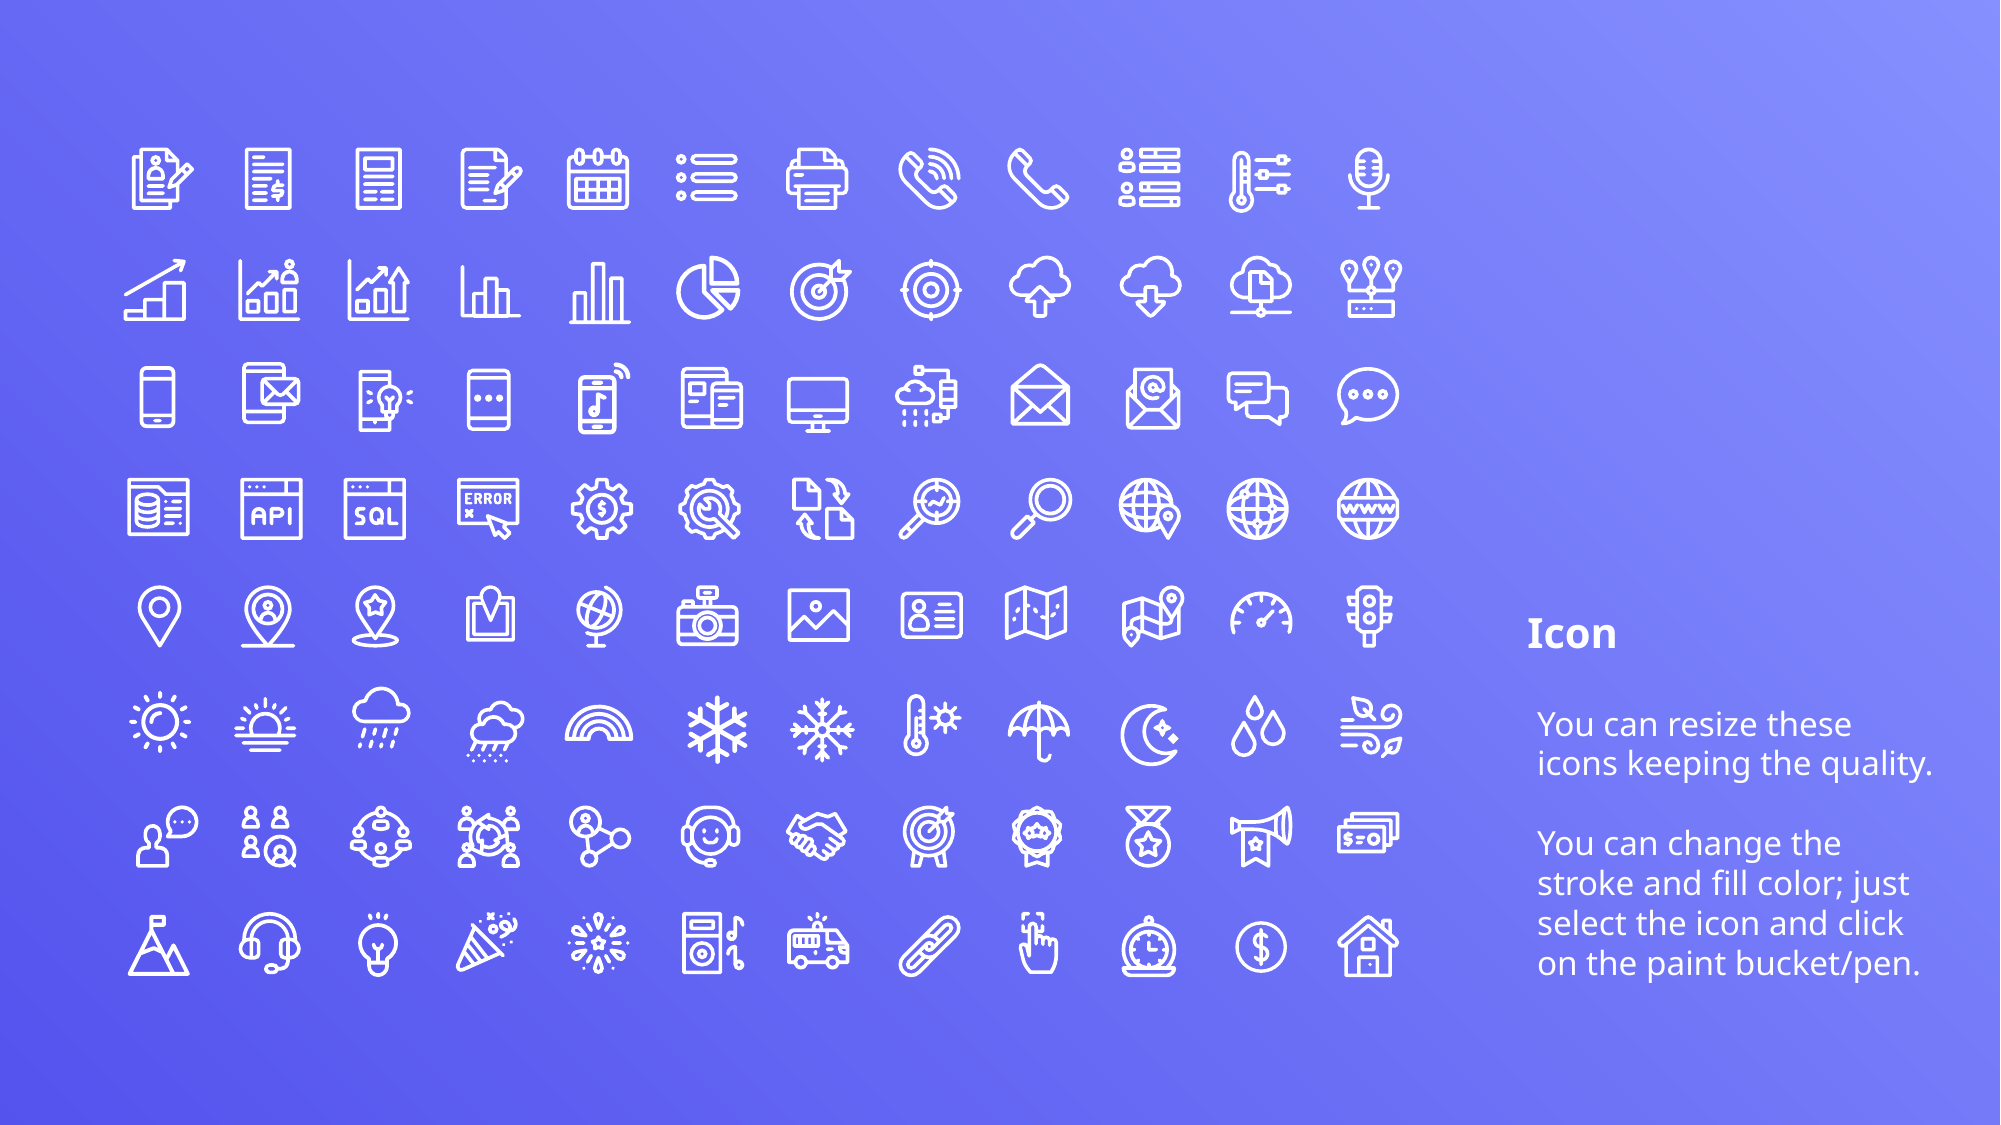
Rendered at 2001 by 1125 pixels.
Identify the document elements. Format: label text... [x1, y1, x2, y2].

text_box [233, 695, 298, 752]
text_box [1003, 584, 1068, 641]
text_box [242, 362, 301, 425]
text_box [575, 584, 623, 649]
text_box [785, 375, 850, 434]
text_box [1234, 920, 1288, 974]
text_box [680, 910, 746, 975]
text_box [785, 811, 848, 862]
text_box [1124, 804, 1171, 869]
text_box [687, 695, 748, 764]
text_box [790, 258, 852, 321]
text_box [350, 584, 399, 649]
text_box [576, 361, 632, 435]
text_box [790, 476, 856, 542]
text_box [238, 911, 301, 975]
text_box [456, 804, 521, 868]
text_box [123, 258, 186, 297]
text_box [127, 689, 192, 754]
text_box [1010, 363, 1071, 426]
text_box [784, 146, 849, 211]
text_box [350, 685, 412, 750]
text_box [899, 590, 964, 639]
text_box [1229, 590, 1294, 635]
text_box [679, 804, 741, 869]
text_box [1007, 147, 1070, 210]
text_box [1119, 702, 1180, 767]
text_box [902, 805, 955, 868]
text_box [136, 584, 182, 649]
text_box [1338, 254, 1404, 319]
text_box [786, 587, 851, 642]
text_box [1008, 255, 1072, 318]
text_box Icon [1512, 599, 1879, 665]
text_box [465, 367, 511, 432]
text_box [130, 146, 195, 211]
text_box [460, 264, 522, 318]
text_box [898, 257, 963, 322]
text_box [1230, 693, 1286, 758]
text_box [348, 804, 413, 868]
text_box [1225, 370, 1290, 427]
text_box [564, 704, 634, 741]
text_box [789, 697, 855, 763]
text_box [342, 476, 407, 541]
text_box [135, 804, 199, 869]
text_box You can resize these icons keeping the quality. You can change the stroke and fill color; just select the icon and click on the paint bucket/pen. [1522, 695, 1953, 990]
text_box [239, 476, 304, 541]
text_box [240, 804, 297, 868]
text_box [1346, 146, 1391, 211]
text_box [1017, 910, 1059, 976]
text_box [126, 476, 191, 536]
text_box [1345, 584, 1394, 649]
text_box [893, 363, 958, 428]
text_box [679, 365, 744, 430]
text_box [902, 692, 963, 758]
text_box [569, 476, 634, 541]
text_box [675, 254, 741, 321]
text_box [354, 146, 403, 211]
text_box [243, 146, 293, 211]
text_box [138, 364, 177, 429]
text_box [897, 146, 961, 211]
text_box [123, 280, 186, 321]
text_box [1120, 913, 1177, 978]
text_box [459, 146, 524, 211]
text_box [1335, 365, 1400, 426]
text_box [898, 915, 961, 978]
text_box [1227, 149, 1291, 214]
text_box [455, 476, 520, 541]
text_box [1229, 255, 1293, 318]
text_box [1338, 694, 1404, 759]
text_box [465, 699, 526, 763]
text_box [1335, 810, 1400, 855]
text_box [1335, 913, 1400, 978]
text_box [454, 910, 519, 972]
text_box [565, 146, 630, 211]
text_box [1007, 700, 1071, 763]
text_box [1228, 804, 1294, 869]
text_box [674, 152, 738, 202]
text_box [1117, 476, 1182, 541]
text_box [568, 261, 632, 325]
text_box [356, 910, 400, 977]
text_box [897, 476, 962, 541]
text_box [127, 914, 190, 976]
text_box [1335, 476, 1400, 541]
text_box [1124, 366, 1181, 431]
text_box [237, 257, 302, 322]
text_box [1121, 584, 1186, 649]
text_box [357, 368, 415, 433]
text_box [566, 910, 630, 975]
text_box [1117, 146, 1181, 209]
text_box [239, 584, 296, 649]
text_box [678, 477, 741, 540]
text_box [1119, 255, 1182, 318]
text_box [346, 257, 411, 322]
text_box [1226, 477, 1289, 540]
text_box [567, 804, 633, 869]
text_box [1011, 805, 1063, 868]
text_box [1009, 476, 1074, 541]
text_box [675, 584, 740, 647]
text_box [466, 585, 515, 642]
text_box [785, 910, 851, 970]
